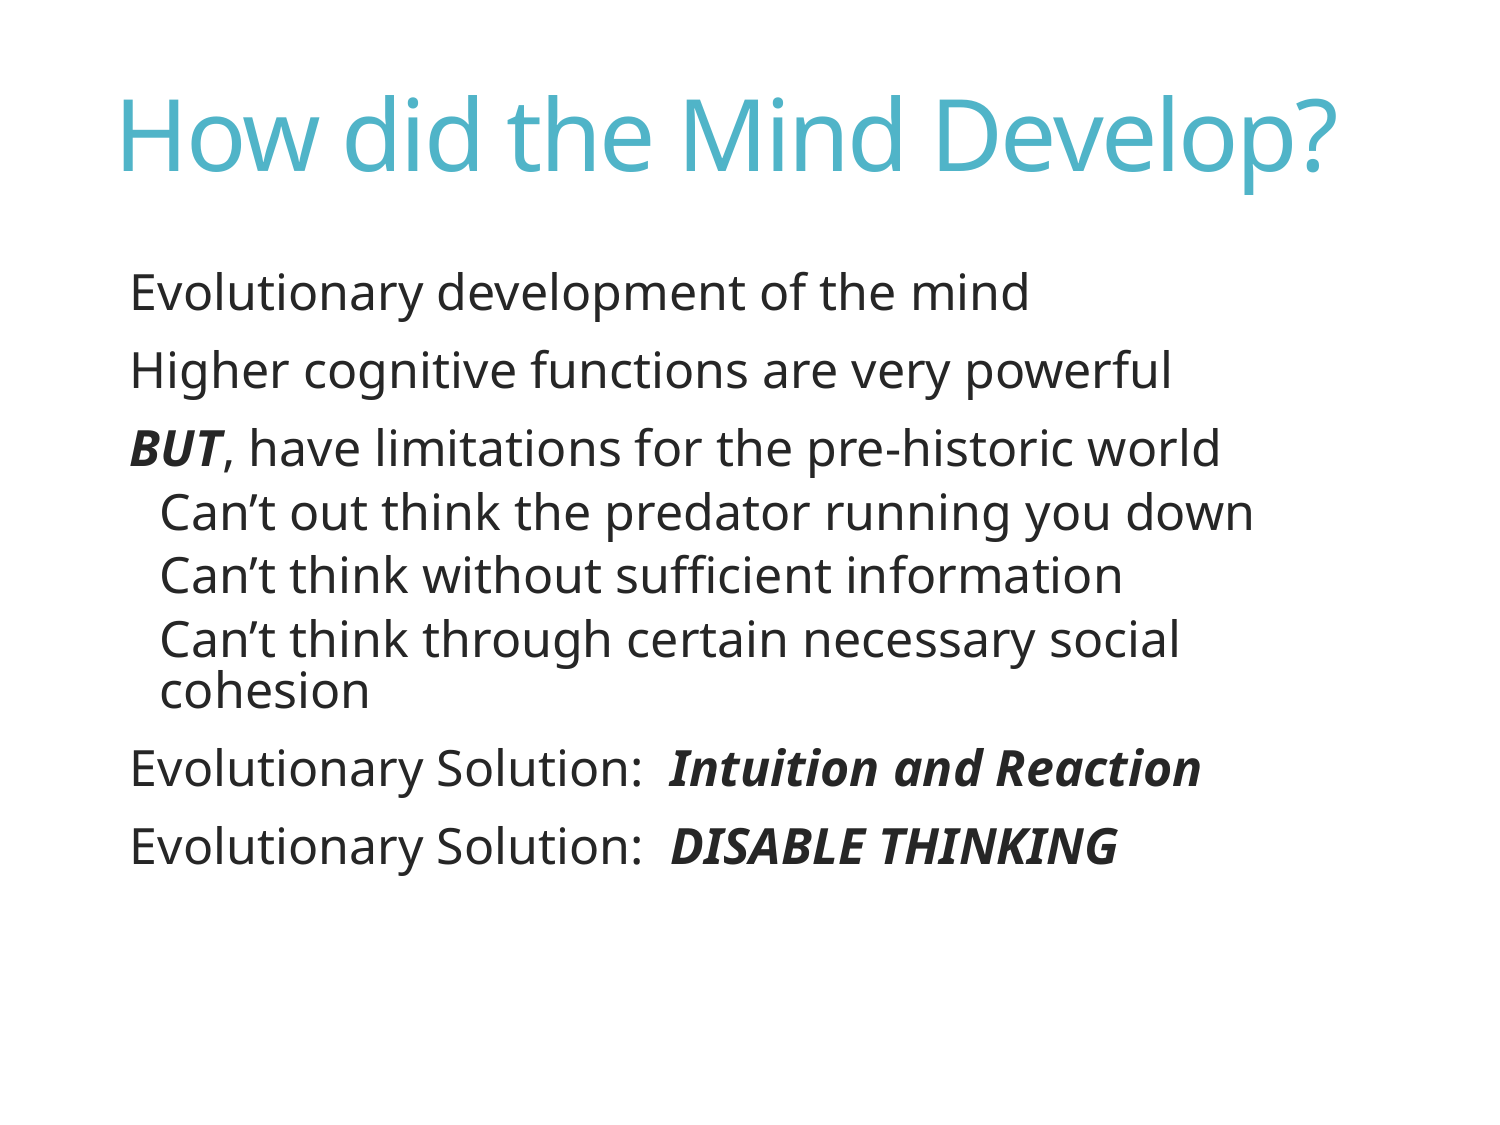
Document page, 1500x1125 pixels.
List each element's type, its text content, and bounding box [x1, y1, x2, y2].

title How did the Mind Develop? [99, 45, 1400, 233]
list Evolutionary development of the mind Higher cognitive functions are very powerful BUT, have limitations for the pre-historic world Can’t out think the predator running you down Can’t think without sufficient information Can’t think through certain necessary social cohesion Evolutionary Solution: Intuition and Reaction Evolutionary Solution: DISABLE THINKING [99, 262, 1400, 938]
